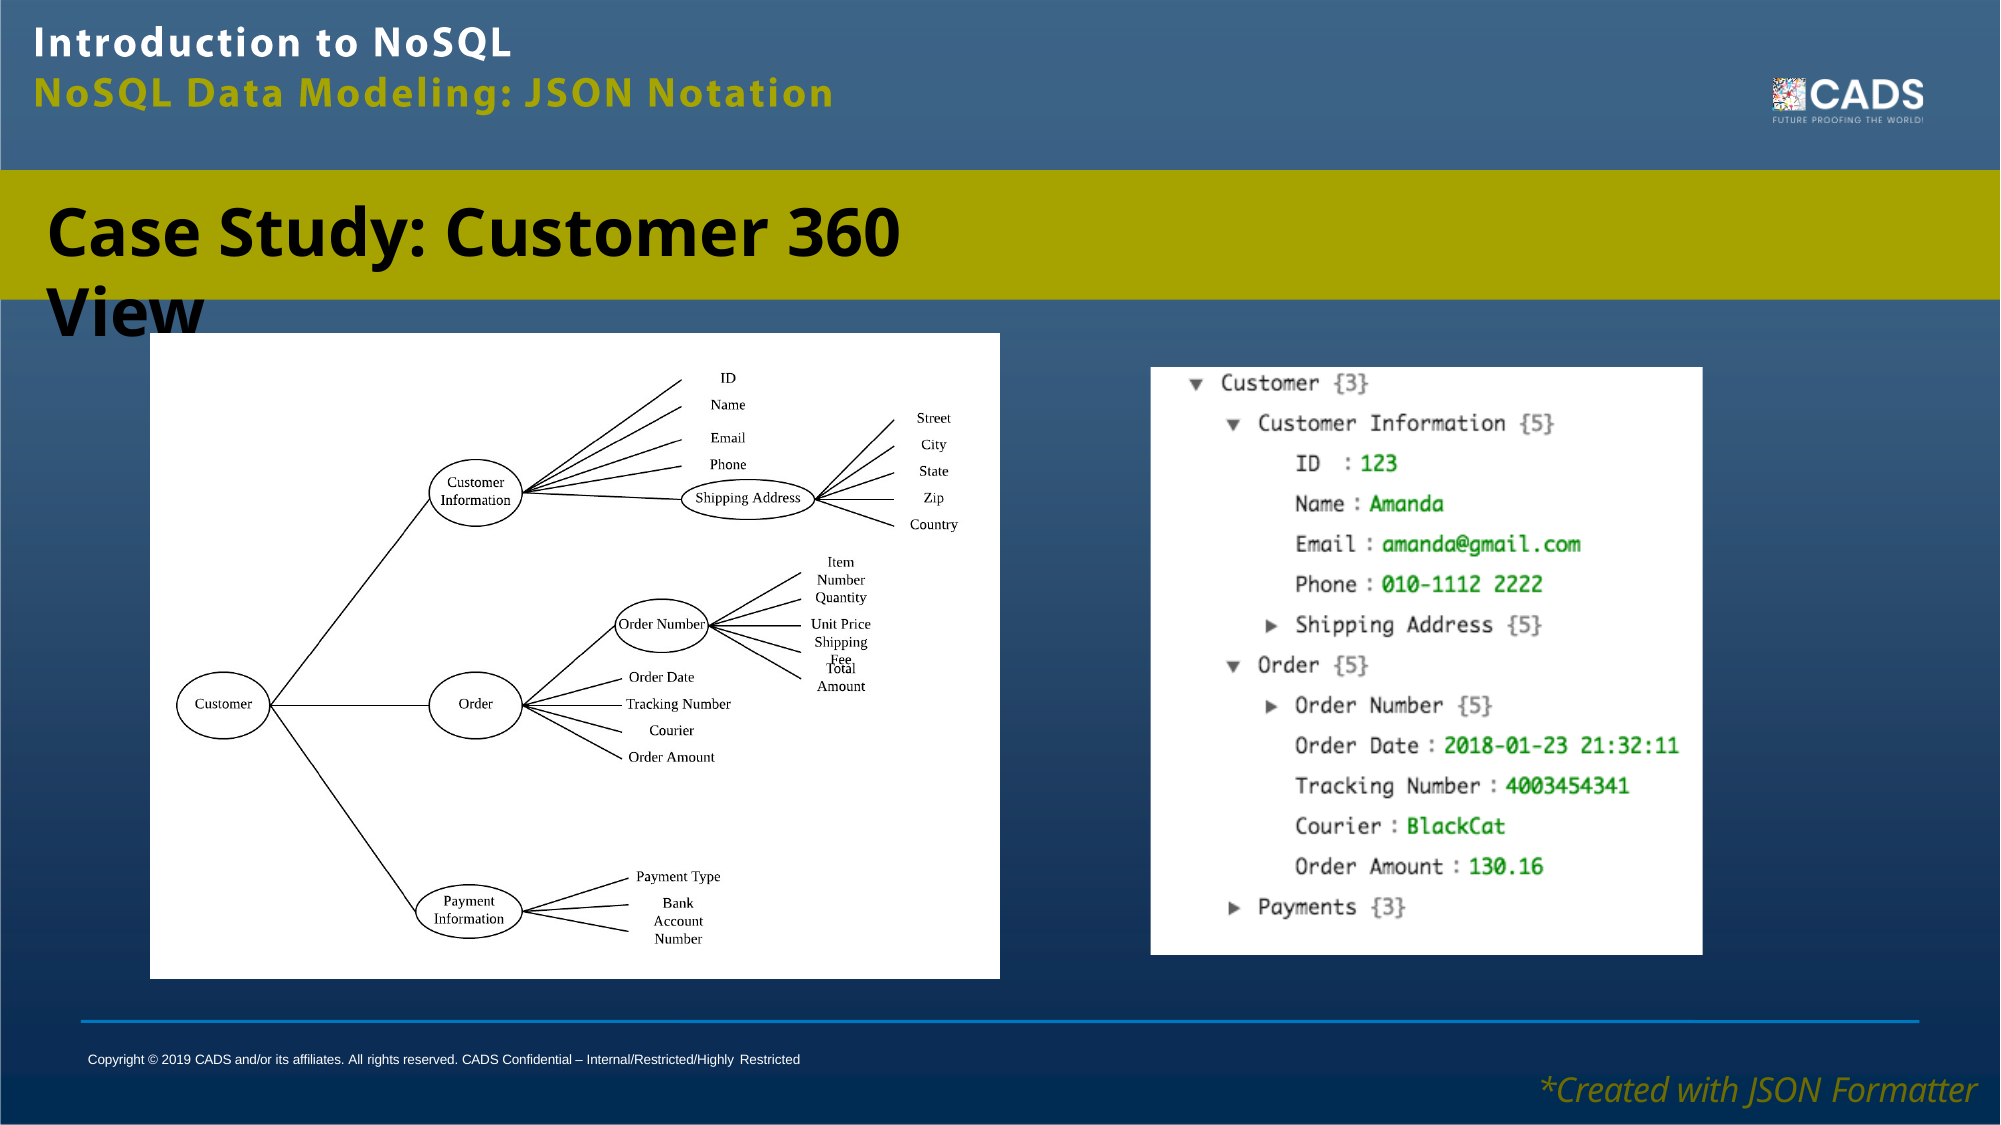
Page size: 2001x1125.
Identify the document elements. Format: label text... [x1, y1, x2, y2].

text_box [0, 170, 2000, 300]
text_box Copyright © 2019 CADS and/or its affiliates. All rights reserved. CADS Confidential – Internal/Restricted/Highly Restricted [85, 1049, 818, 1068]
text_box [33, 15, 537, 65]
text_box [33, 65, 860, 117]
picture [0, 0, 2000, 170]
picture [0, 300, 2000, 1125]
text_box [1150, 367, 1703, 955]
text_box [150, 333, 1000, 979]
text_box *Created with JSON Formatter [1535, 1065, 1984, 1110]
title Case Study: Customer 360 View [44, 187, 1036, 378]
